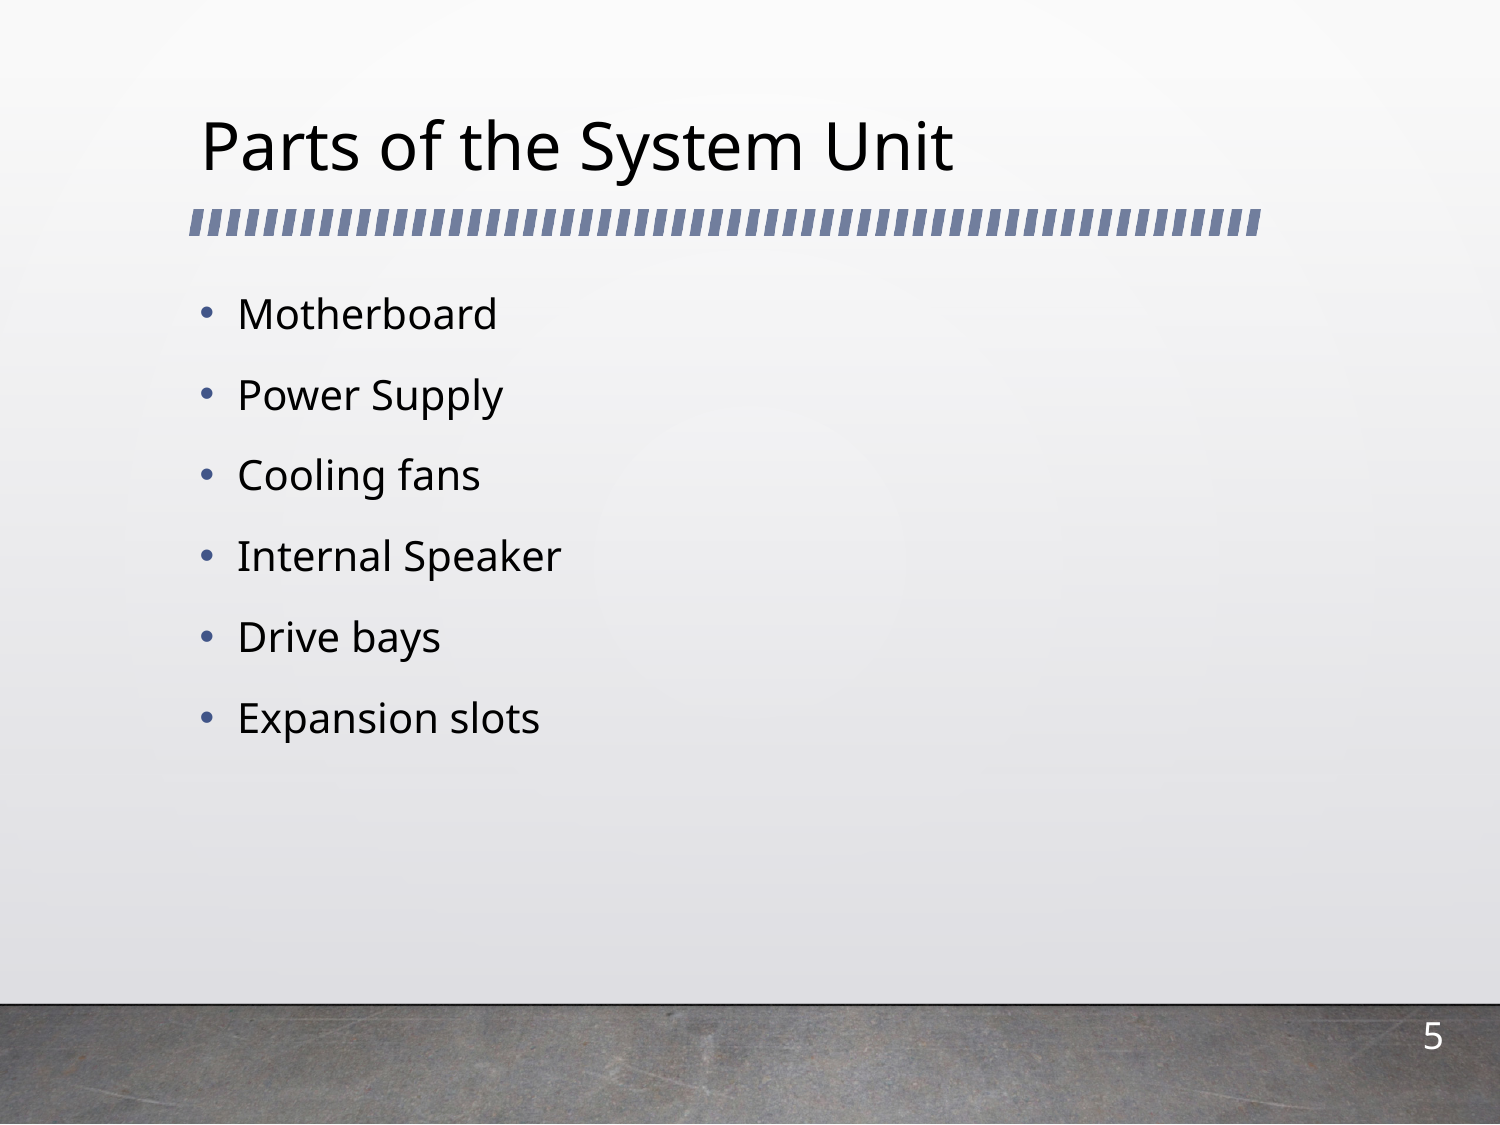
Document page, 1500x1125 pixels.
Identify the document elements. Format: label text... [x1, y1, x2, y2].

list Motherboard Power Supply Cooling fans Internal Speaker Drive bays Expansion slots [184, 270, 1263, 915]
title Parts of the System Unit [185, 62, 1264, 235]
picture [0, 1004, 1500, 1124]
